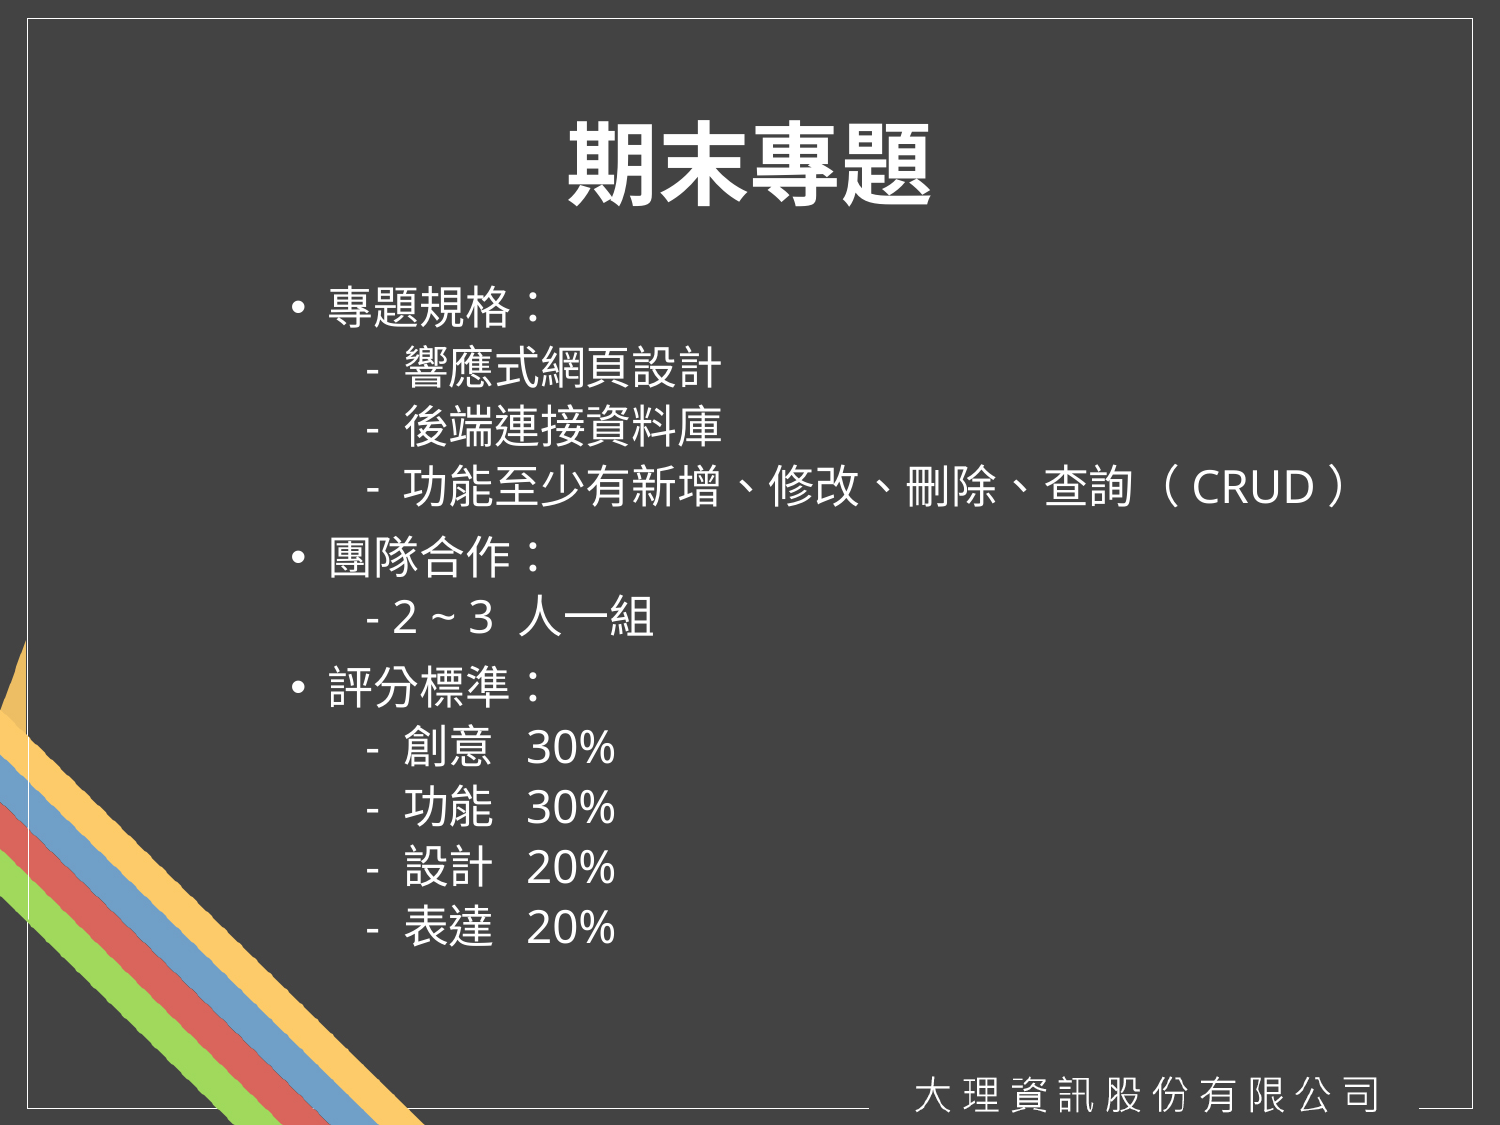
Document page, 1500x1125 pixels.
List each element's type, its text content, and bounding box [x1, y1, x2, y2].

title 期末專題 [103, 59, 1397, 278]
list 專題規格： - 響應式網頁設計 - 後端連接資料庫 功能至少有新增、修改、刪除、查詢（CRUD） 團隊合作： - 2 ~ 3 人一組 評分標準： - 創意 30% - 功能 30% - 設計 20% - 表達 20% [275, 277, 1431, 1014]
picture [0, 0, 1500, 1125]
